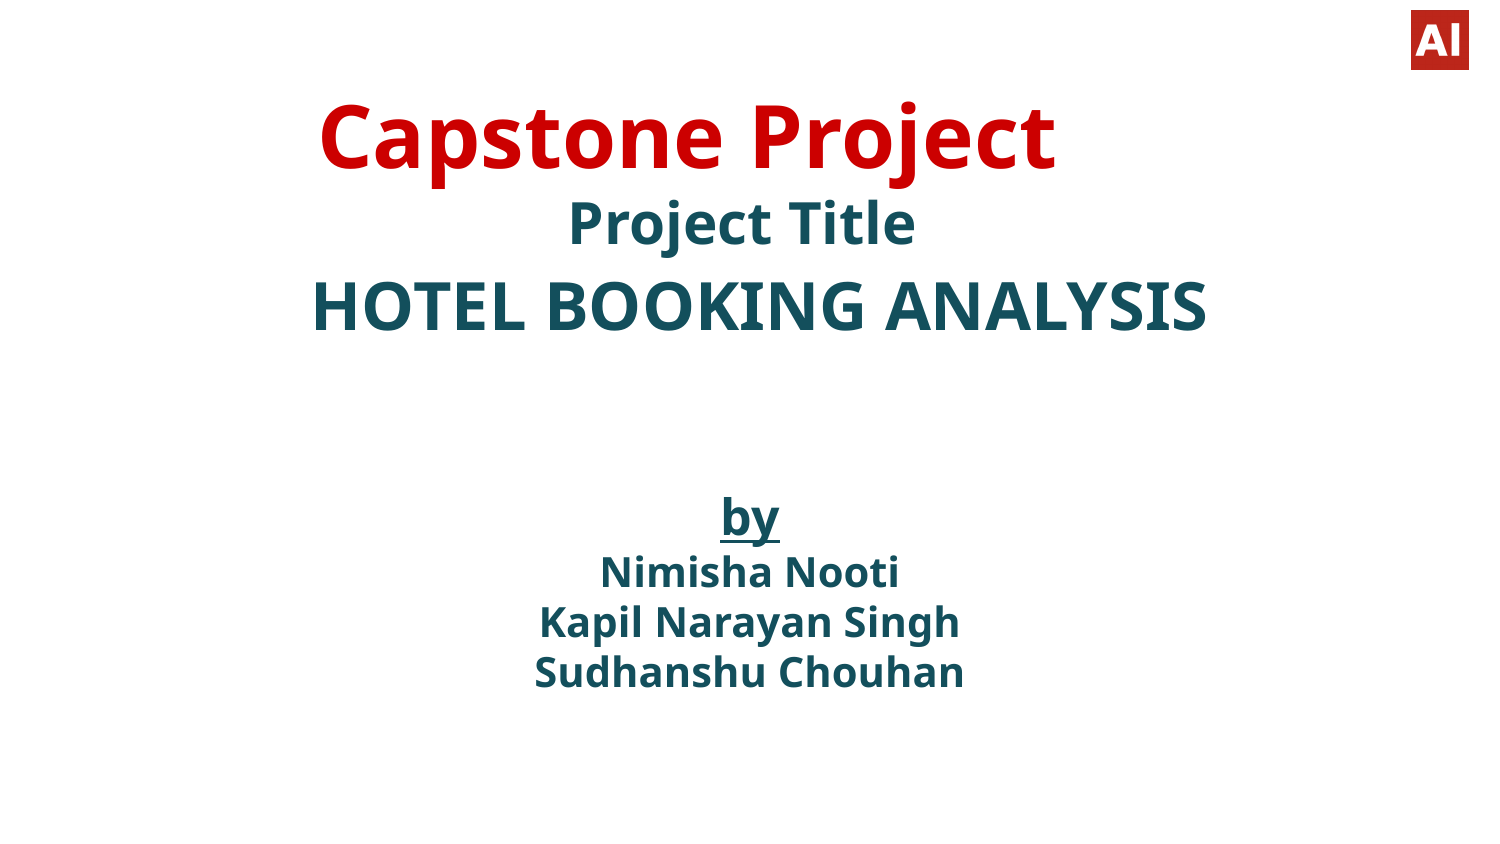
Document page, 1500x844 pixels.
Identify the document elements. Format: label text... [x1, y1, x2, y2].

title Capstone Project Project Title HOTEL BOOKING ANALYSIS by Nimisha Nooti Kapil Narayan Singh Sudhanshu Chouhan [51, 48, 1449, 751]
picture [1411, 10, 1469, 70]
